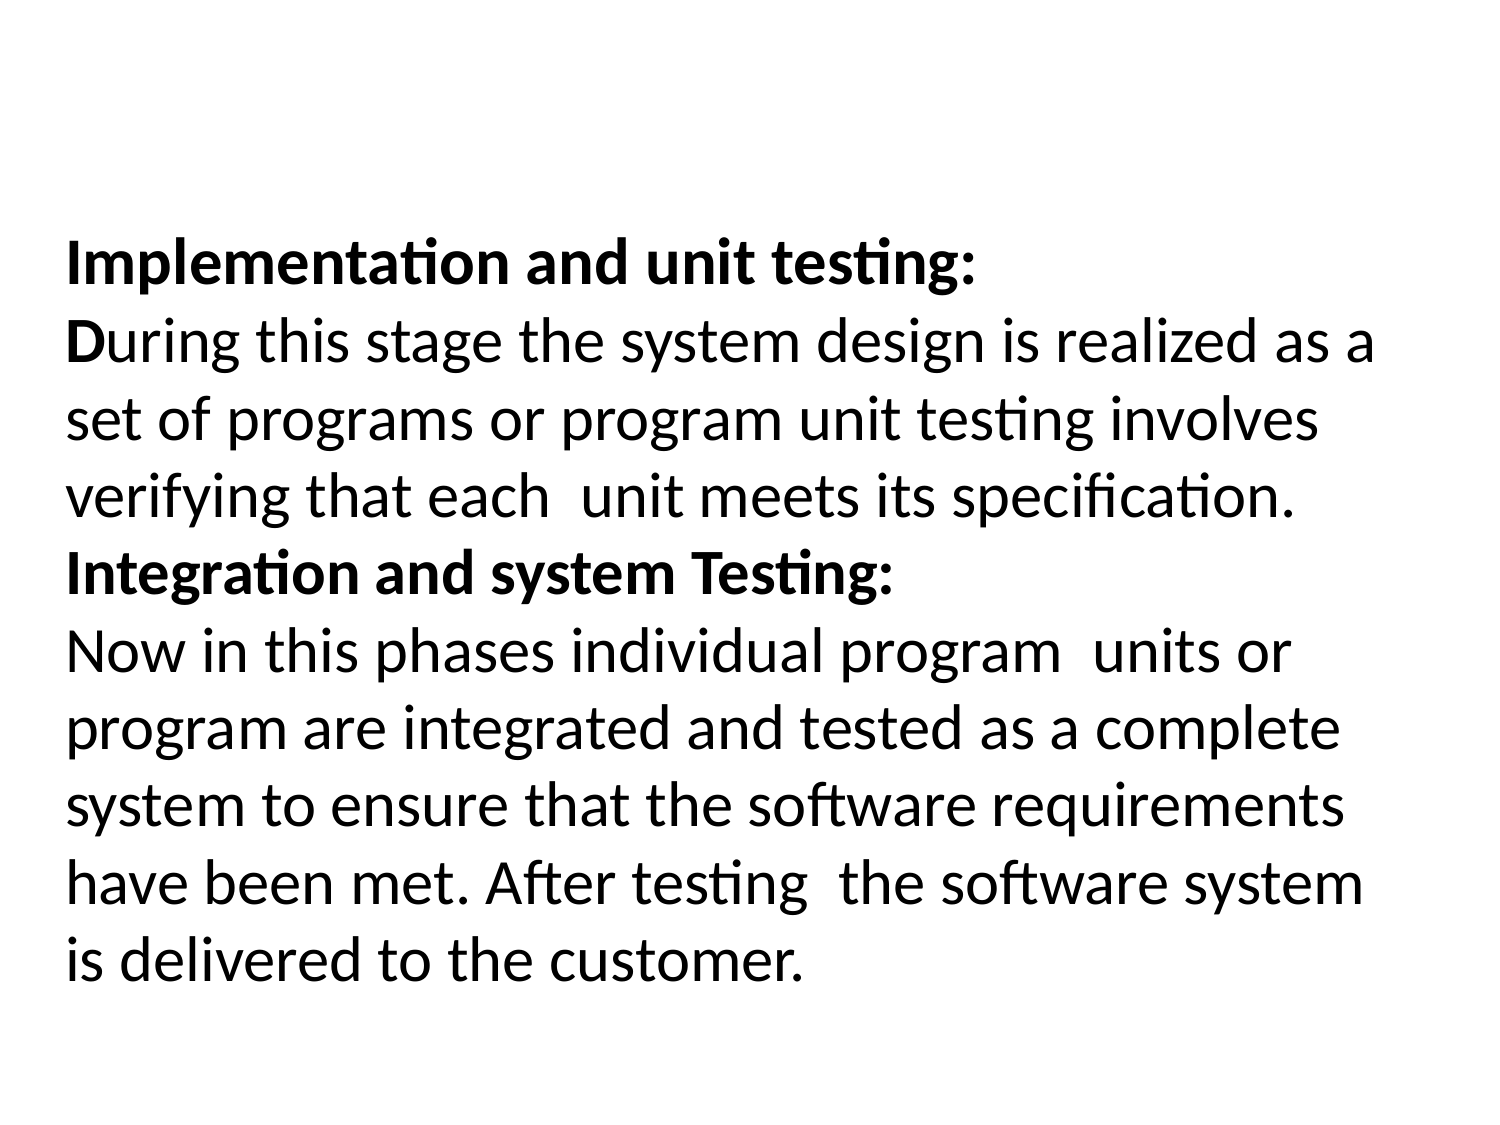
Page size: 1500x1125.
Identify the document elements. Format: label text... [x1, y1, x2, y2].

title Implementation and unit testing: During this stage the system design is realized as a set of programs or program unit testing involves verifying that each unit meets its specification. Integration and system Testing: Now in this phases individual program units or program are integrated and tested as a complete system to ensure that the software requirements have been met. After testing the software system is delivered to the customer. [50, 137, 1400, 1075]
